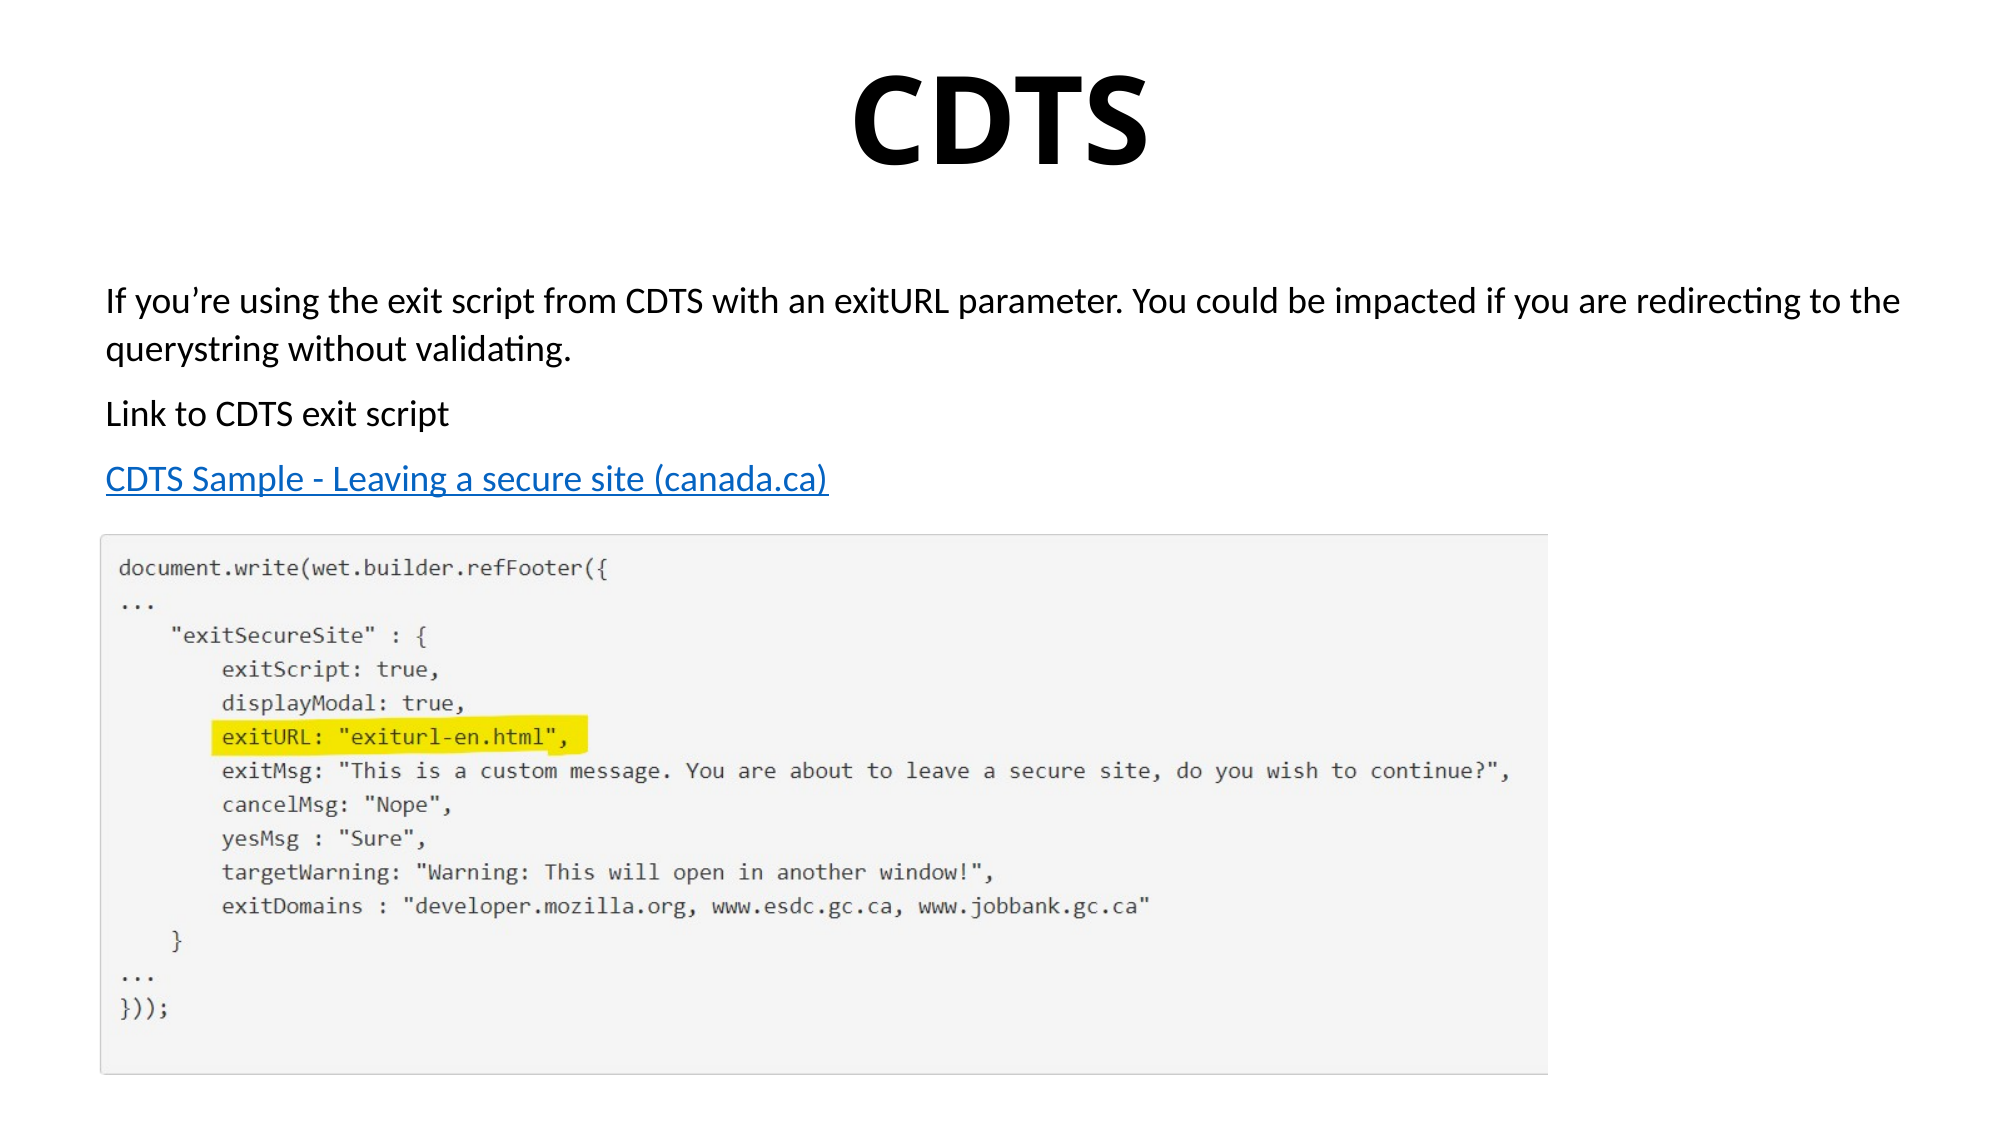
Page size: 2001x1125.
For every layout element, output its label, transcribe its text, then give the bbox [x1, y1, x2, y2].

title CDTS [249, 50, 1750, 265]
picture [90, 534, 1548, 1075]
text_box If you’re using the exit script from CDTS with an exitURL parameter. You could be impacted if you are redirecting to the querystring without validating. Link to CDTS exit script CDTS Sample - Leaving a secure site (canada.ca) [90, 265, 1940, 507]
